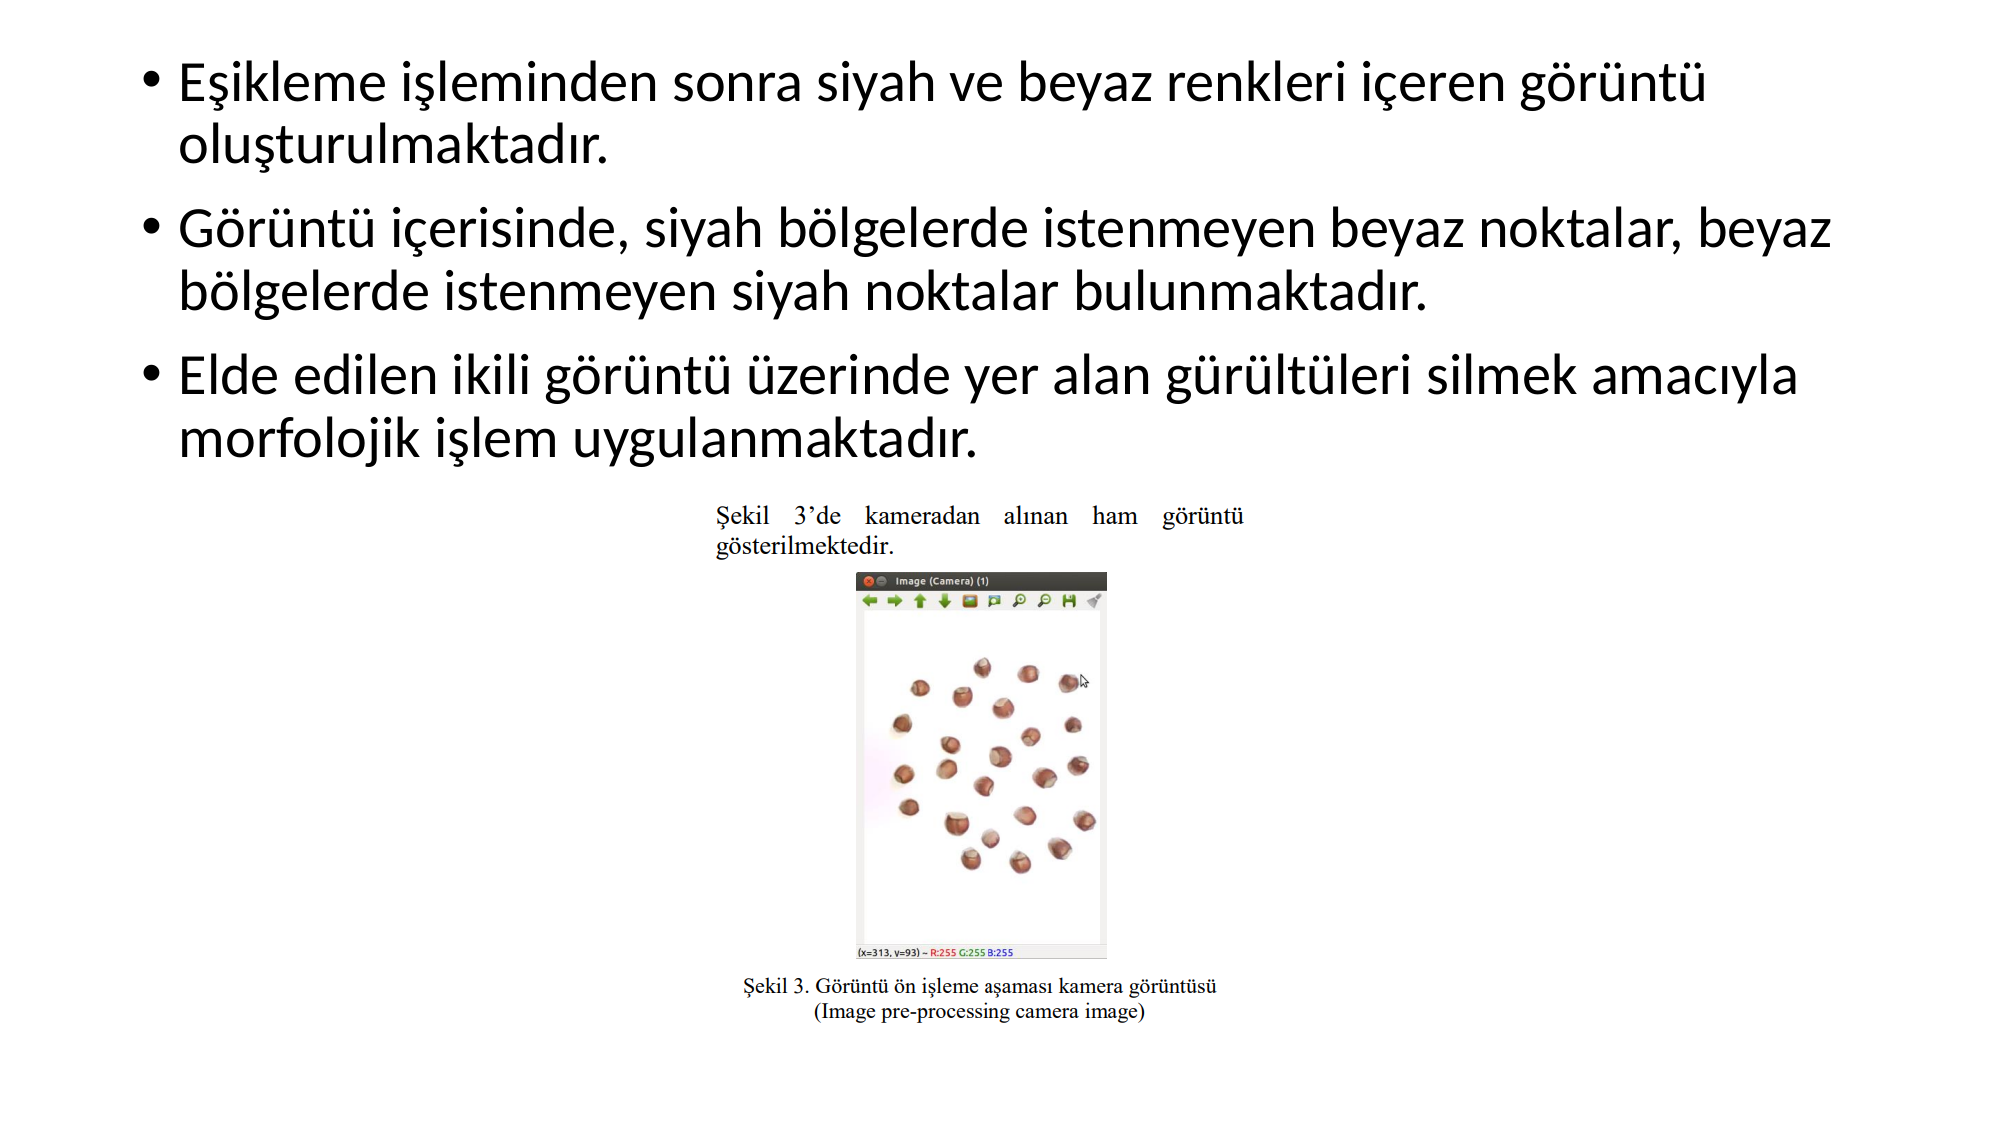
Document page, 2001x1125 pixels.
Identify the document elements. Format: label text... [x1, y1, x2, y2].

picture [708, 487, 1270, 1039]
list Eşikleme işleminden sonra siyah ve beyaz renkleri içeren görüntü oluşturulmaktadır. Görüntü içerisinde, siyah bölgelerde istenmeyen beyaz noktalar, beyaz bölgelerde istenmeyen siyah noktalar bulunmaktadır. Elde edilen ikili görüntü üzerinde yer alan gürültüleri silmek amacıyla morfolojik işlem uygulanmaktadır. [126, 43, 1852, 1086]
